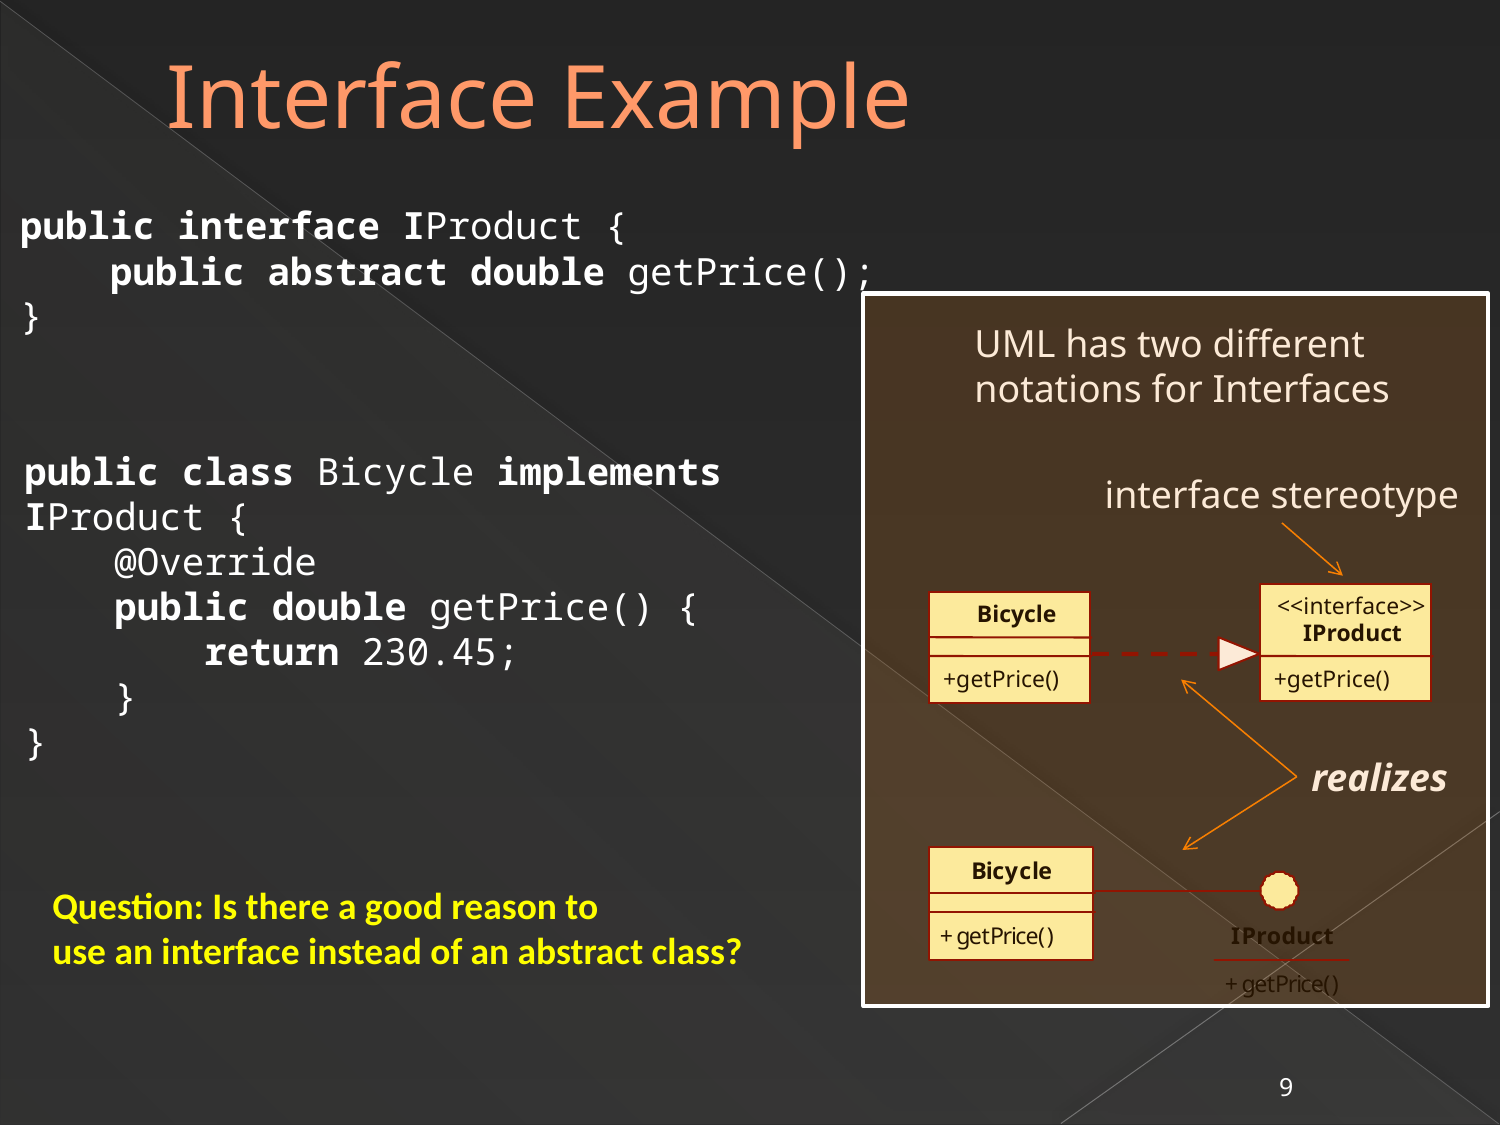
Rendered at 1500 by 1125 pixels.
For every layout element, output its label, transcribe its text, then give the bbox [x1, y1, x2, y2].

slide_number 9 [1245, 1063, 1328, 1113]
text_box public class Bicycle implements IProduct { @Override public double getPrice() { return 230.45; } } [9, 440, 861, 930]
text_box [1180, 679, 1297, 766]
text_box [1281, 523, 1344, 576]
text_box Question: Is there a good reason to use an interface instead of an abstract class? [37, 874, 788, 979]
text_box public interface IProduct { public abstract double getPrice(); } [5, 195, 1106, 345]
picture [887, 804, 1391, 1051]
title Interface Example [72, 0, 1423, 188]
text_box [887, 541, 1475, 748]
text_box [861, 291, 1490, 1008]
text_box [1182, 776, 1297, 851]
